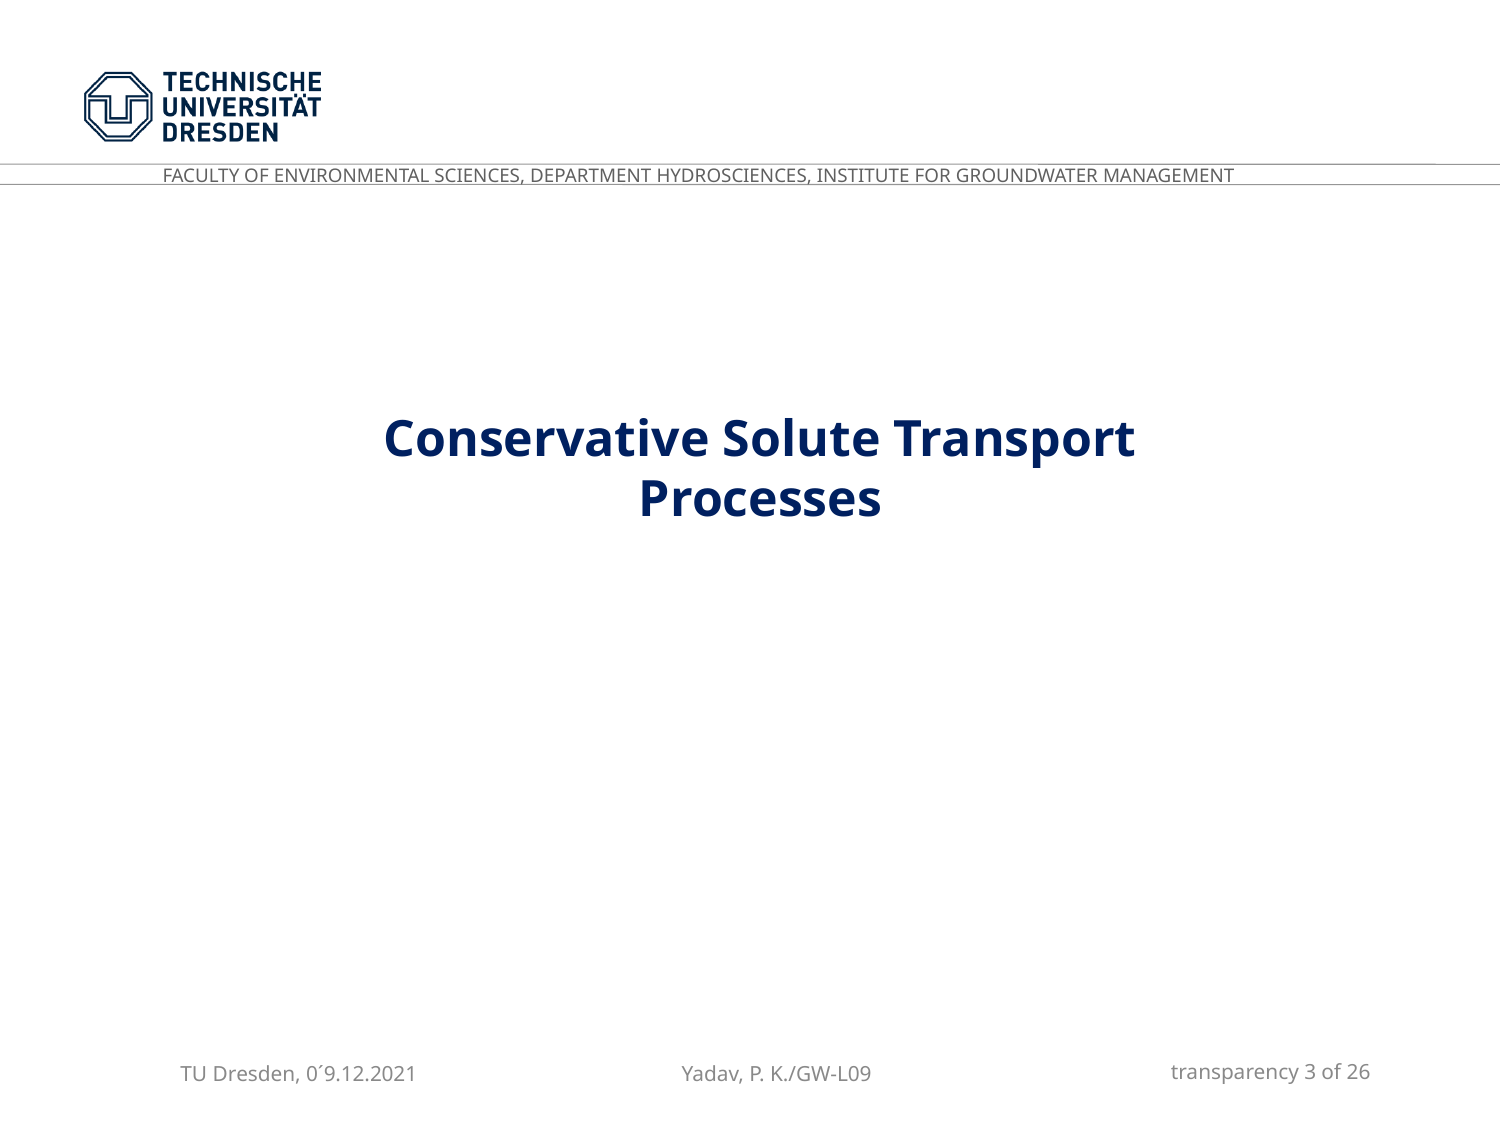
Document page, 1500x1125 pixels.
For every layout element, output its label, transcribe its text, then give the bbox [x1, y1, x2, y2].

picture [83, 71, 321, 142]
text_box Conservative Solute Transport Processes [360, 354, 1176, 579]
